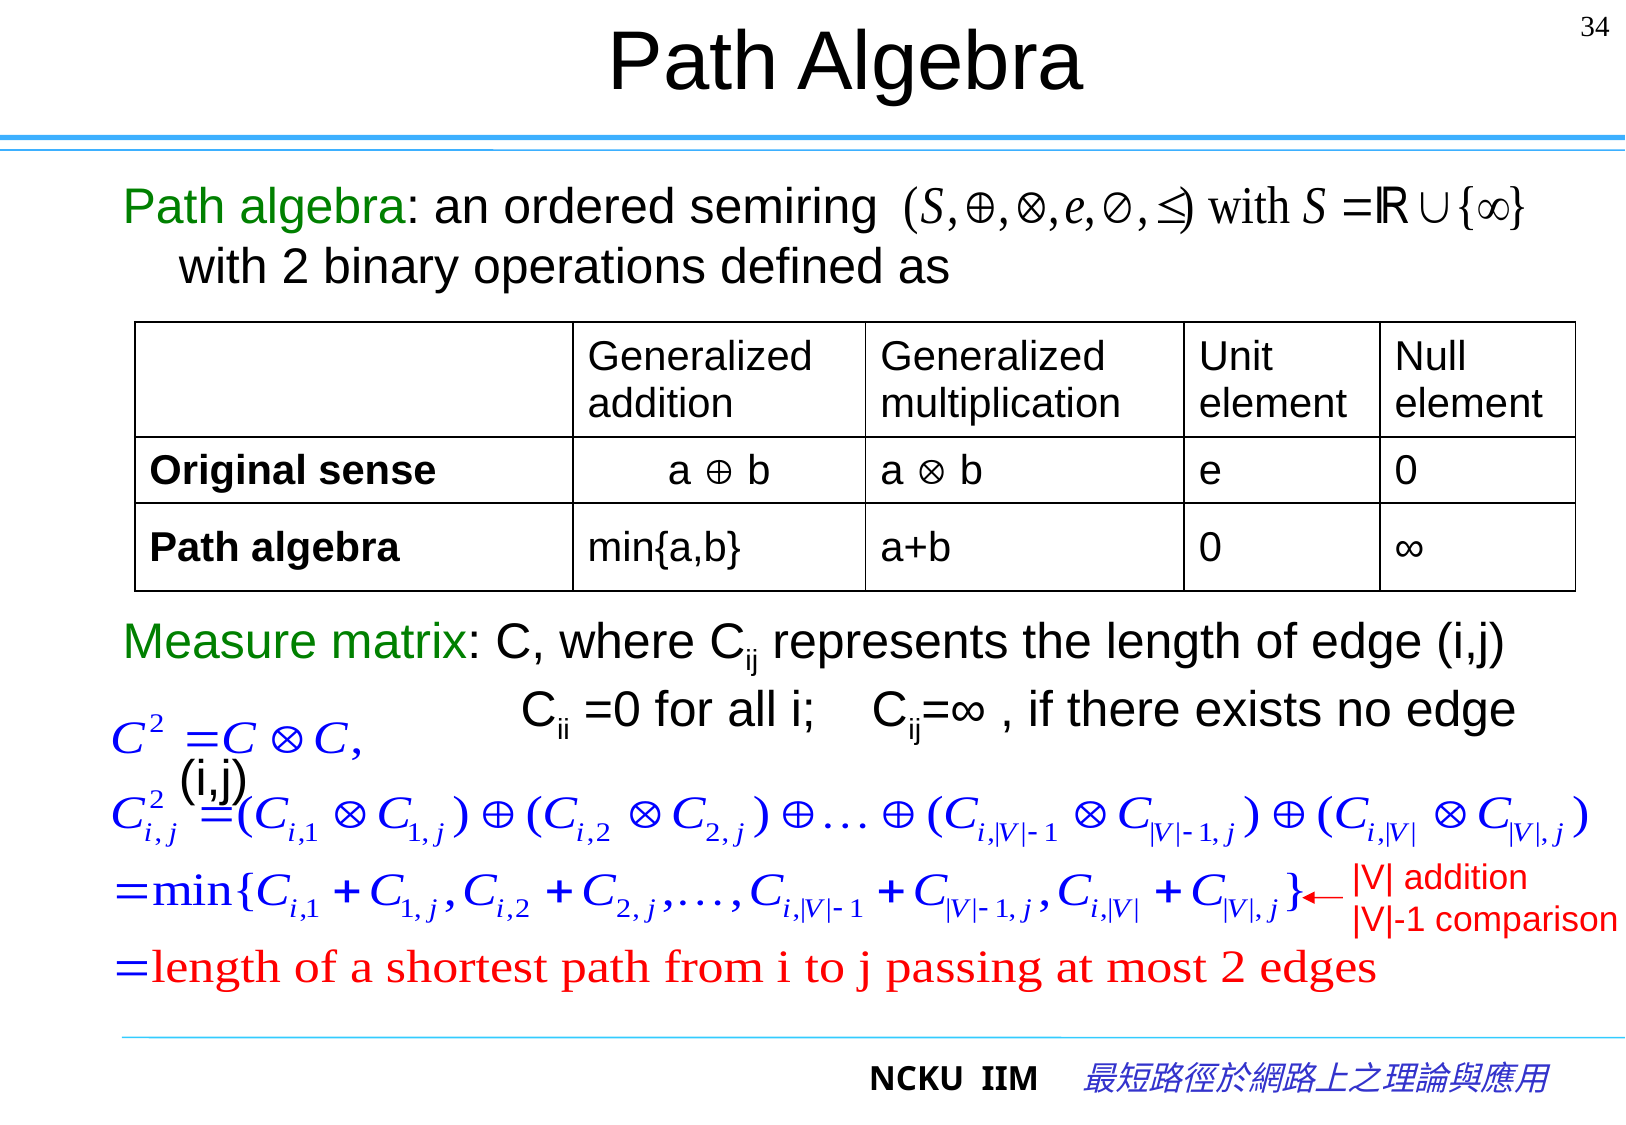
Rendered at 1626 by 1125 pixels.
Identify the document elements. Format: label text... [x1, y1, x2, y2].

text_box Path algebra: an ordered semiring with 2 binary operations defined as Measure matrix: C, where Cij represents the length of edge (i,j) Cii =0 for all i; Cij=∞ , if there exists no edge (i,j) [108, 1012, 1596, 1054]
table_header Null element [1381, 323, 1575, 436]
table_cell a  b [866, 438, 1183, 502]
table_cell Path algebra [136, 504, 572, 590]
table_cell e [1185, 438, 1379, 502]
table_cell ∞ [1381, 504, 1575, 590]
table_header Generalized multiplication [866, 323, 1183, 436]
title Path Algebra [209, 0, 1483, 113]
slide_number 34 [1489, 0, 1625, 75]
table_header Generalized addition [574, 323, 865, 436]
table_cell 0 [1185, 504, 1379, 590]
text_box Path algebra: an ordered semiring with 2 binary operations defined as Measure matrix: C, where Cij represents the length of edge (i,j) Cii =0 for all i; Cij=∞ , if there exists no edge (i,j) [108, 166, 1596, 699]
table_cell a  b [574, 438, 865, 502]
text_box |V| addition |V|-1 comparison [1603, 846, 1625, 947]
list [899, 179, 1532, 242]
table_cell Original sense [136, 438, 572, 502]
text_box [103, 700, 1599, 1004]
table_header [136, 323, 572, 436]
table_header Unit element [1185, 323, 1379, 436]
table_cell min{a,b} [574, 504, 865, 590]
table_cell 0 [1381, 438, 1575, 502]
table_cell a+b [866, 504, 1183, 590]
